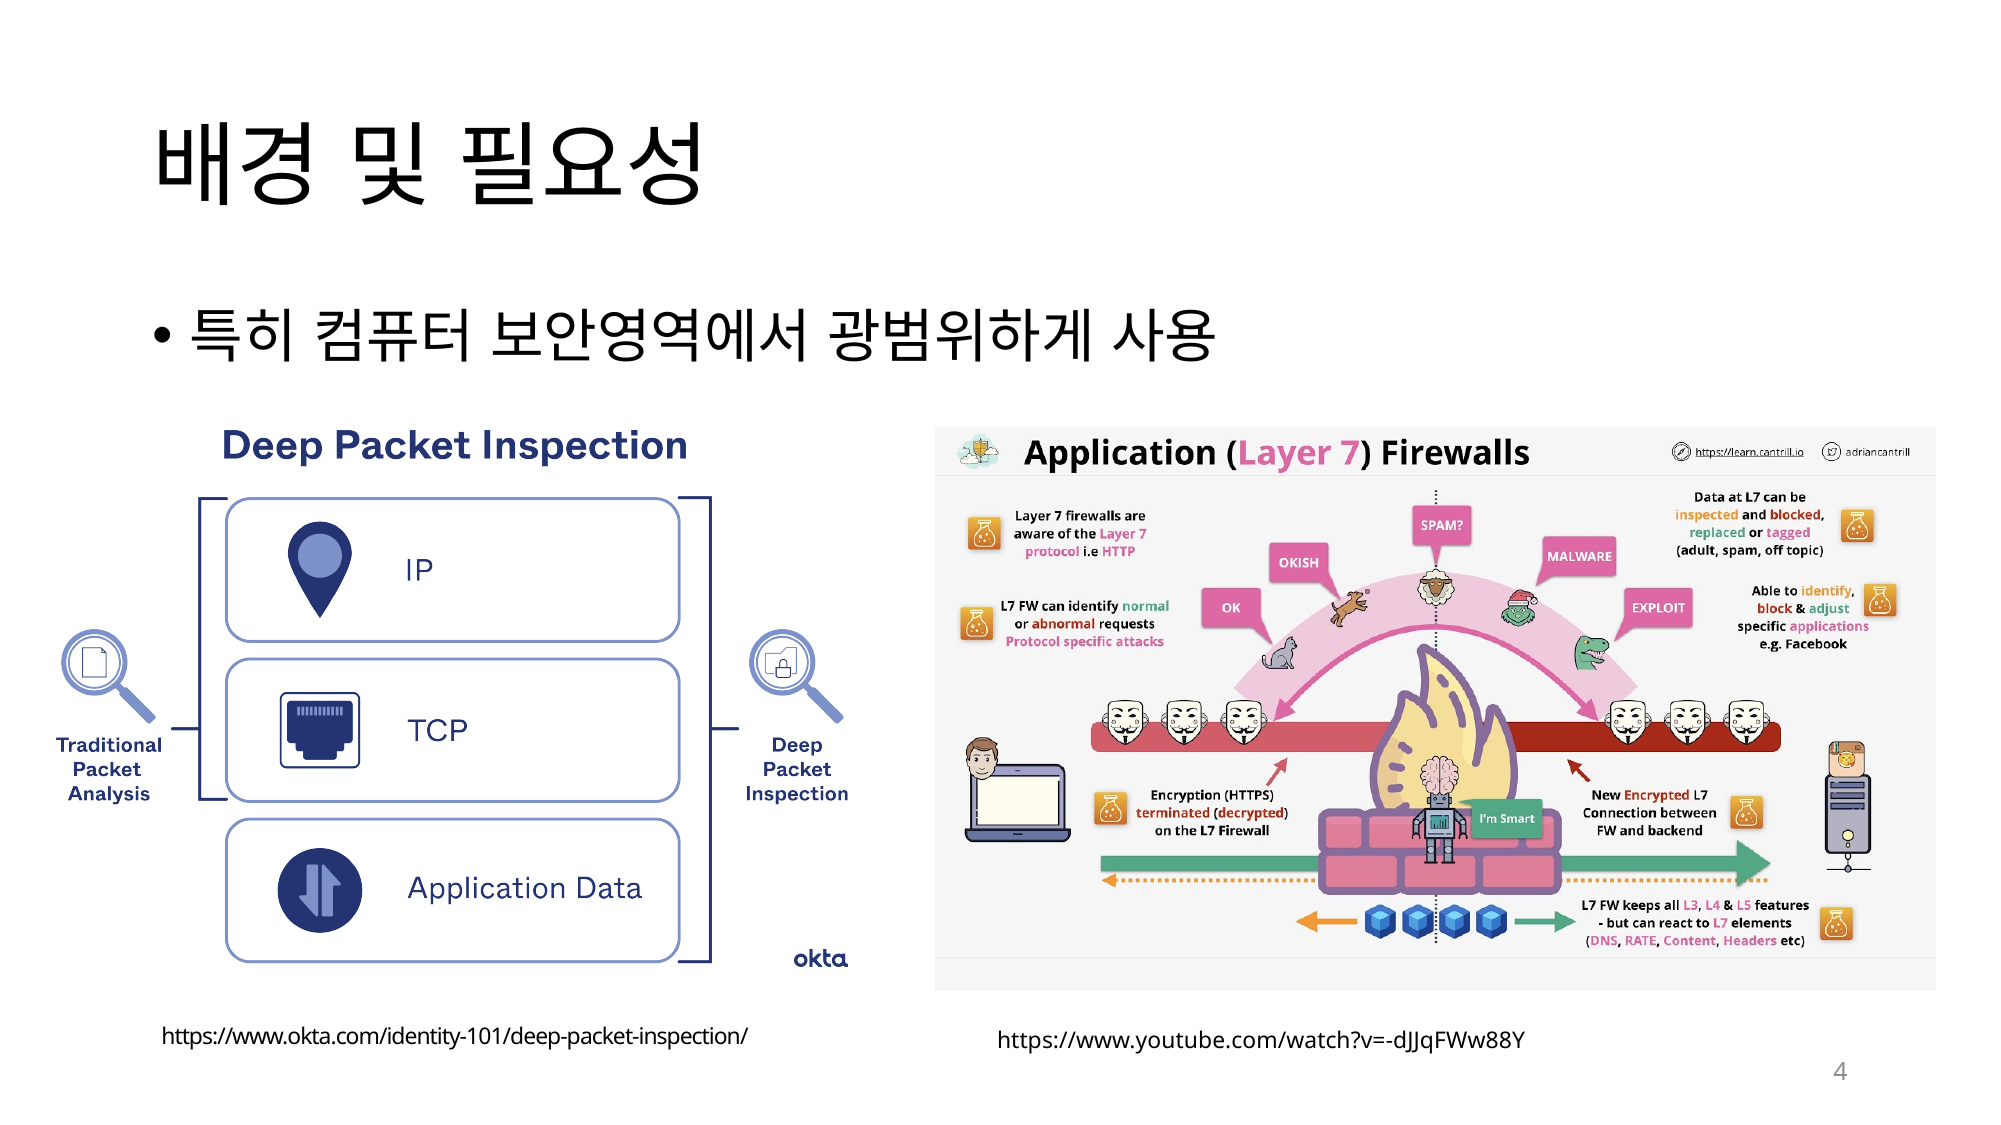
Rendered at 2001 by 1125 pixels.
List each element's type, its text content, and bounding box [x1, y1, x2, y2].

slide_number 4 [1412, 1042, 1863, 1103]
list 특히 컴퓨터 보안영역에서 광범위하게 사용 [137, 299, 1863, 1014]
text_box https://www.youtube.com/watch?v=-dJJqFWw88Y [982, 1017, 1854, 1061]
title 배경 및 필요성 [137, 59, 1863, 278]
text_box https://www.okta.com/identity-101/deep-packet-inspection/ [146, 1013, 1038, 1057]
picture [935, 427, 1936, 991]
picture [33, 396, 877, 991]
